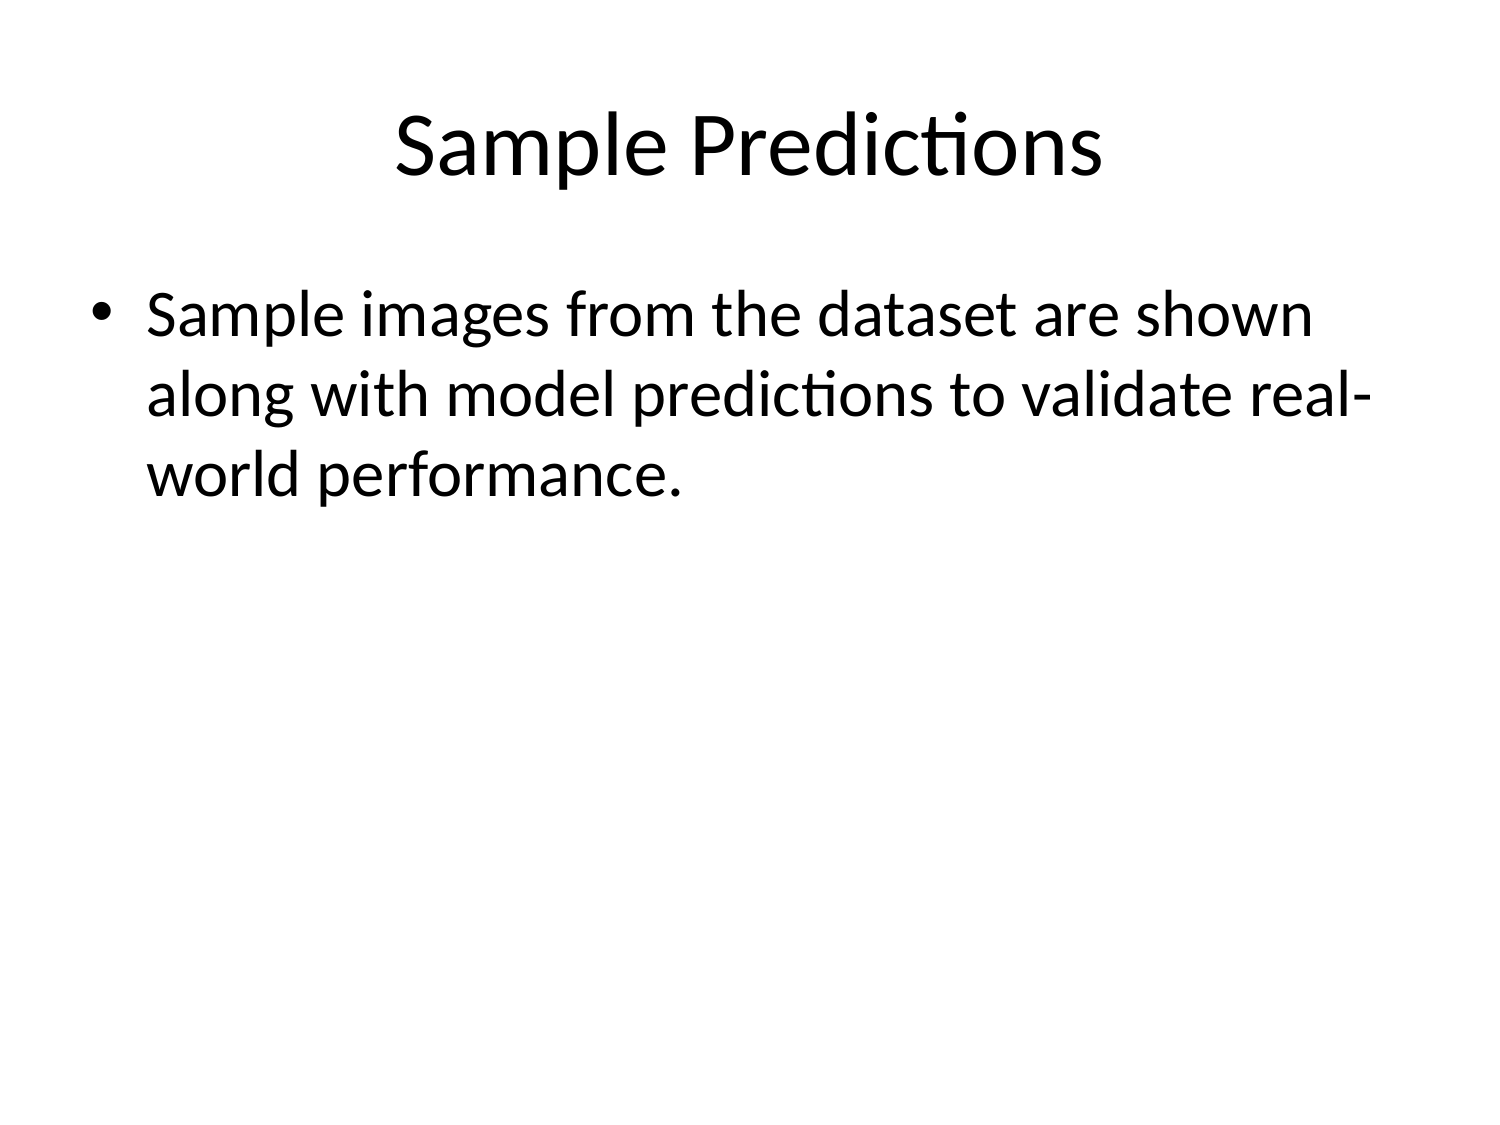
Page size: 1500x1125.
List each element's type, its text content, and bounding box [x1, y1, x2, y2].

title Sample Predictions [75, 45, 1425, 233]
list Sample images from the dataset are shown along with model predictions to validate real-world performance. [75, 262, 1425, 1005]
